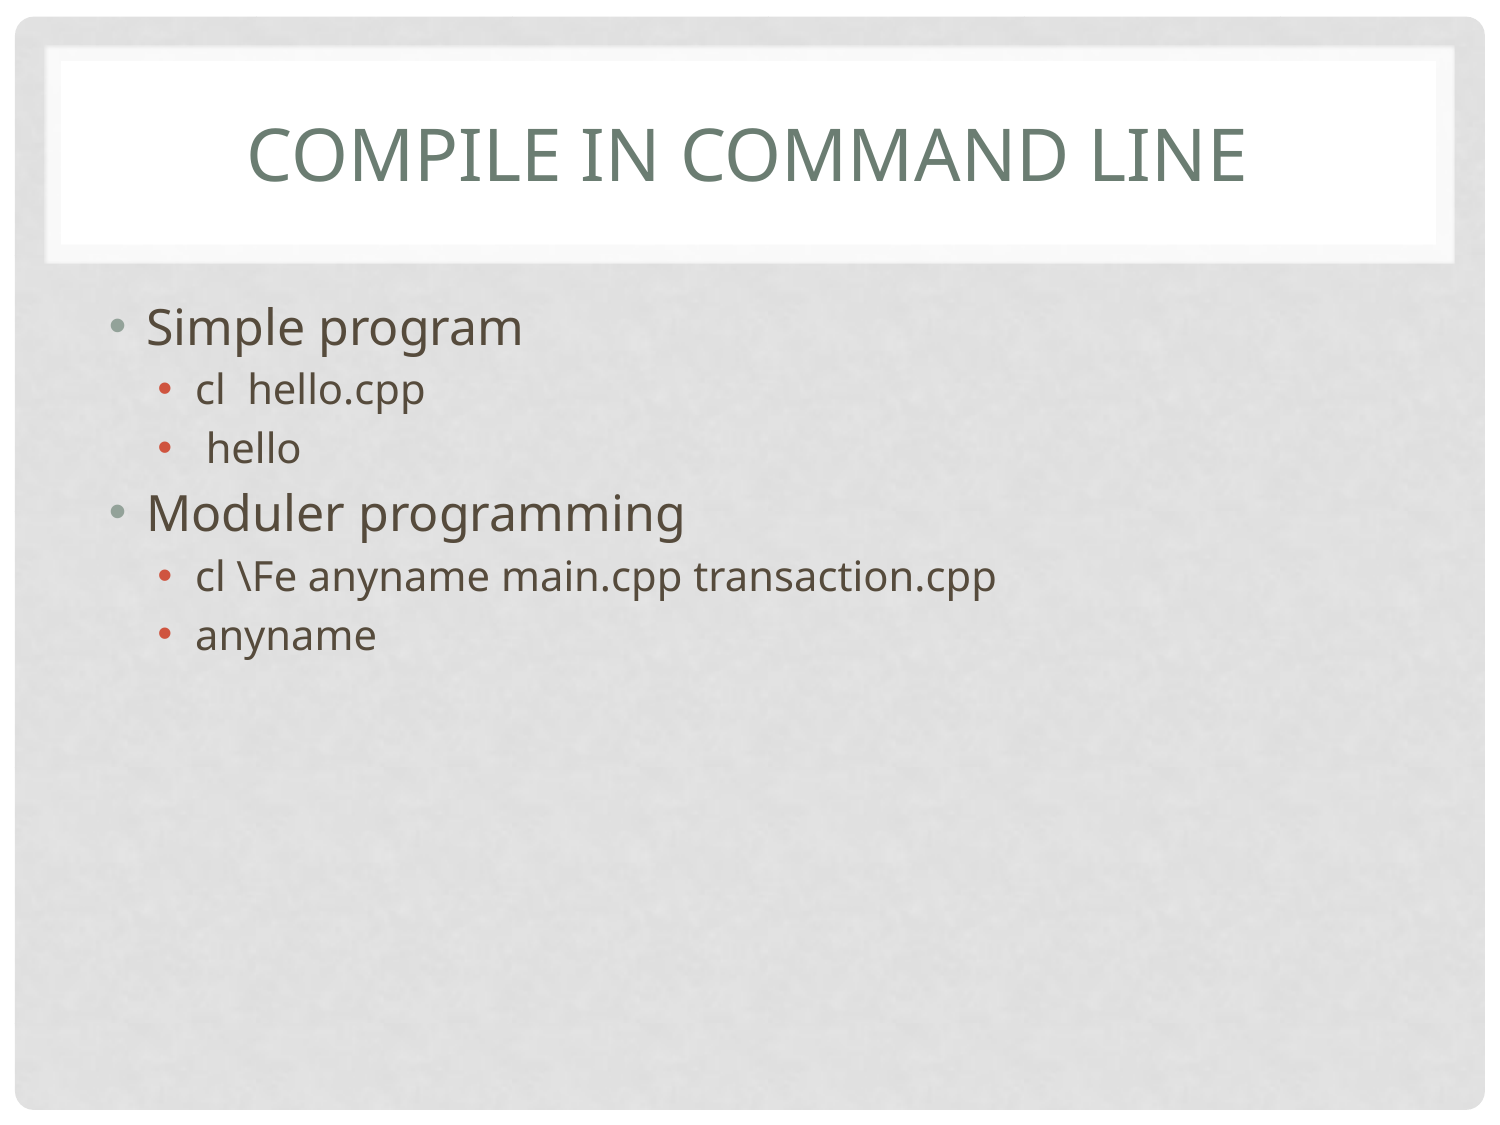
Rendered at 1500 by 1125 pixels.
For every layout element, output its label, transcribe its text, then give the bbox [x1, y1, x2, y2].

list Simple program cl hello.cpp hello Moduler programming cl \Fe anyname main.cpp transaction.cpp anyname [75, 287, 1425, 1005]
title Compile in command line [69, 66, 1425, 238]
